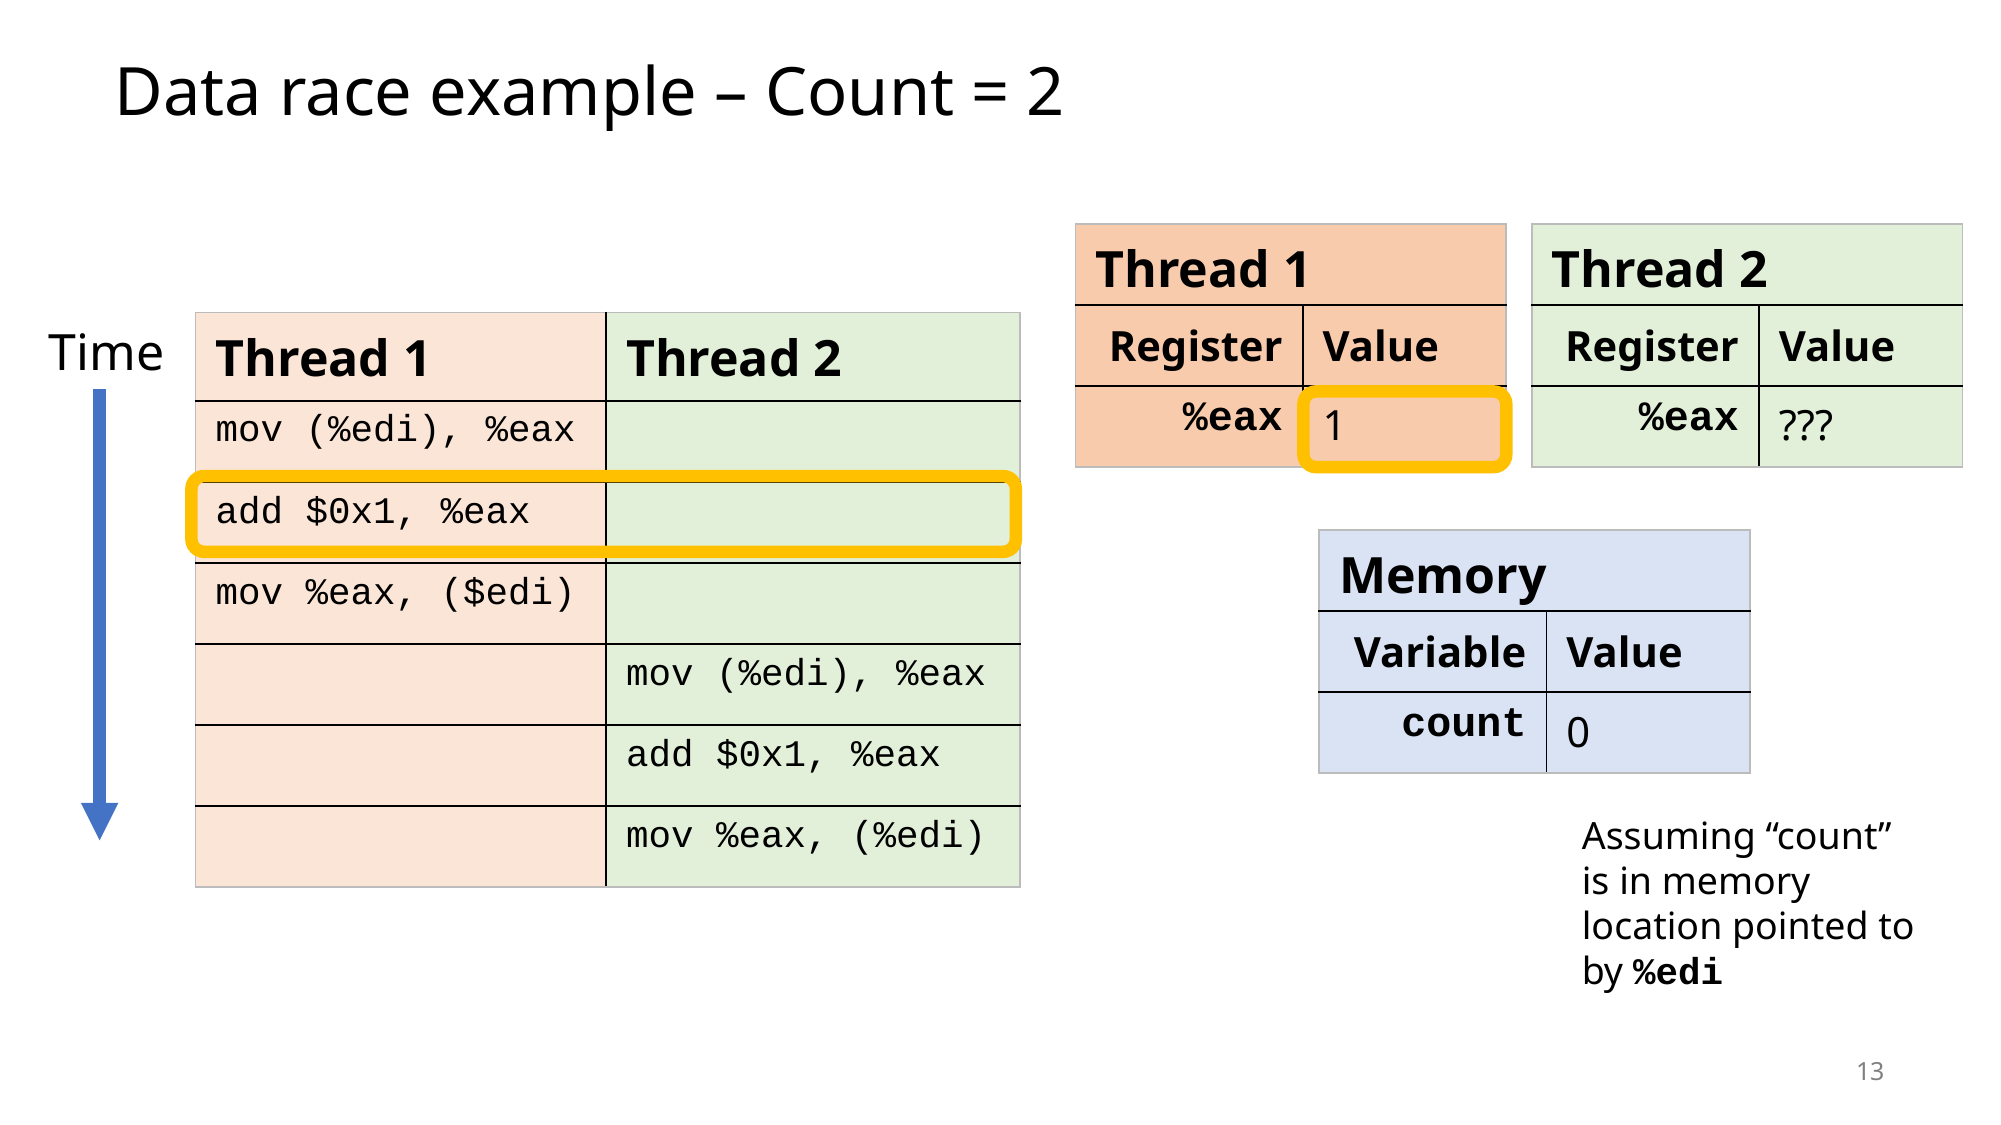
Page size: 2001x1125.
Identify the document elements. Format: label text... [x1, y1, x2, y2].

table_cell [196, 645, 605, 724]
text_box Time [33, 313, 198, 389]
table_cell 1 [1304, 387, 1505, 396]
table_cell [607, 483, 1019, 562]
text_box Assuming “count” is in memory location pointed to by %edi [1567, 804, 1933, 1000]
table_cell Variable [1320, 612, 1546, 691]
table_header Thread 2 [607, 313, 1019, 400]
table_cell [196, 807, 605, 886]
slide_number 13 [1749, 1042, 1900, 1103]
table_header Memory [1320, 531, 1749, 610]
table_cell [196, 726, 605, 805]
table_cell mov %eax, (%edi) [607, 807, 1019, 886]
table_cell %eax [1533, 387, 1758, 466]
table_header Thread 2 [1533, 225, 1962, 304]
table_cell Register [1076, 306, 1302, 385]
text_box [1302, 390, 1508, 469]
table_cell Value [1760, 306, 1962, 385]
table_cell count [1320, 693, 1546, 772]
table_cell add $0x1, %eax [607, 726, 1019, 805]
table_cell Register [1533, 306, 1758, 385]
text_box [190, 475, 1017, 553]
table_header Thread 1 [196, 313, 605, 400]
table_cell [607, 402, 1019, 481]
table_cell Value [1547, 612, 1749, 691]
table_cell add $0x1, %eax [196, 551, 605, 562]
table_cell Value [1304, 306, 1505, 385]
title Data race example – Count = 2 [99, 37, 1900, 150]
table_header Thread 1 [1076, 225, 1505, 304]
table_cell ??? [1760, 387, 1962, 466]
table_cell mov %eax, ($edi) [196, 564, 605, 643]
table_cell %eax [1076, 387, 1302, 466]
table_cell mov (%edi), %eax [196, 402, 605, 477]
table_cell 0 [1547, 693, 1749, 772]
table_cell [607, 564, 1019, 643]
table_cell mov (%edi), %eax [607, 645, 1019, 724]
